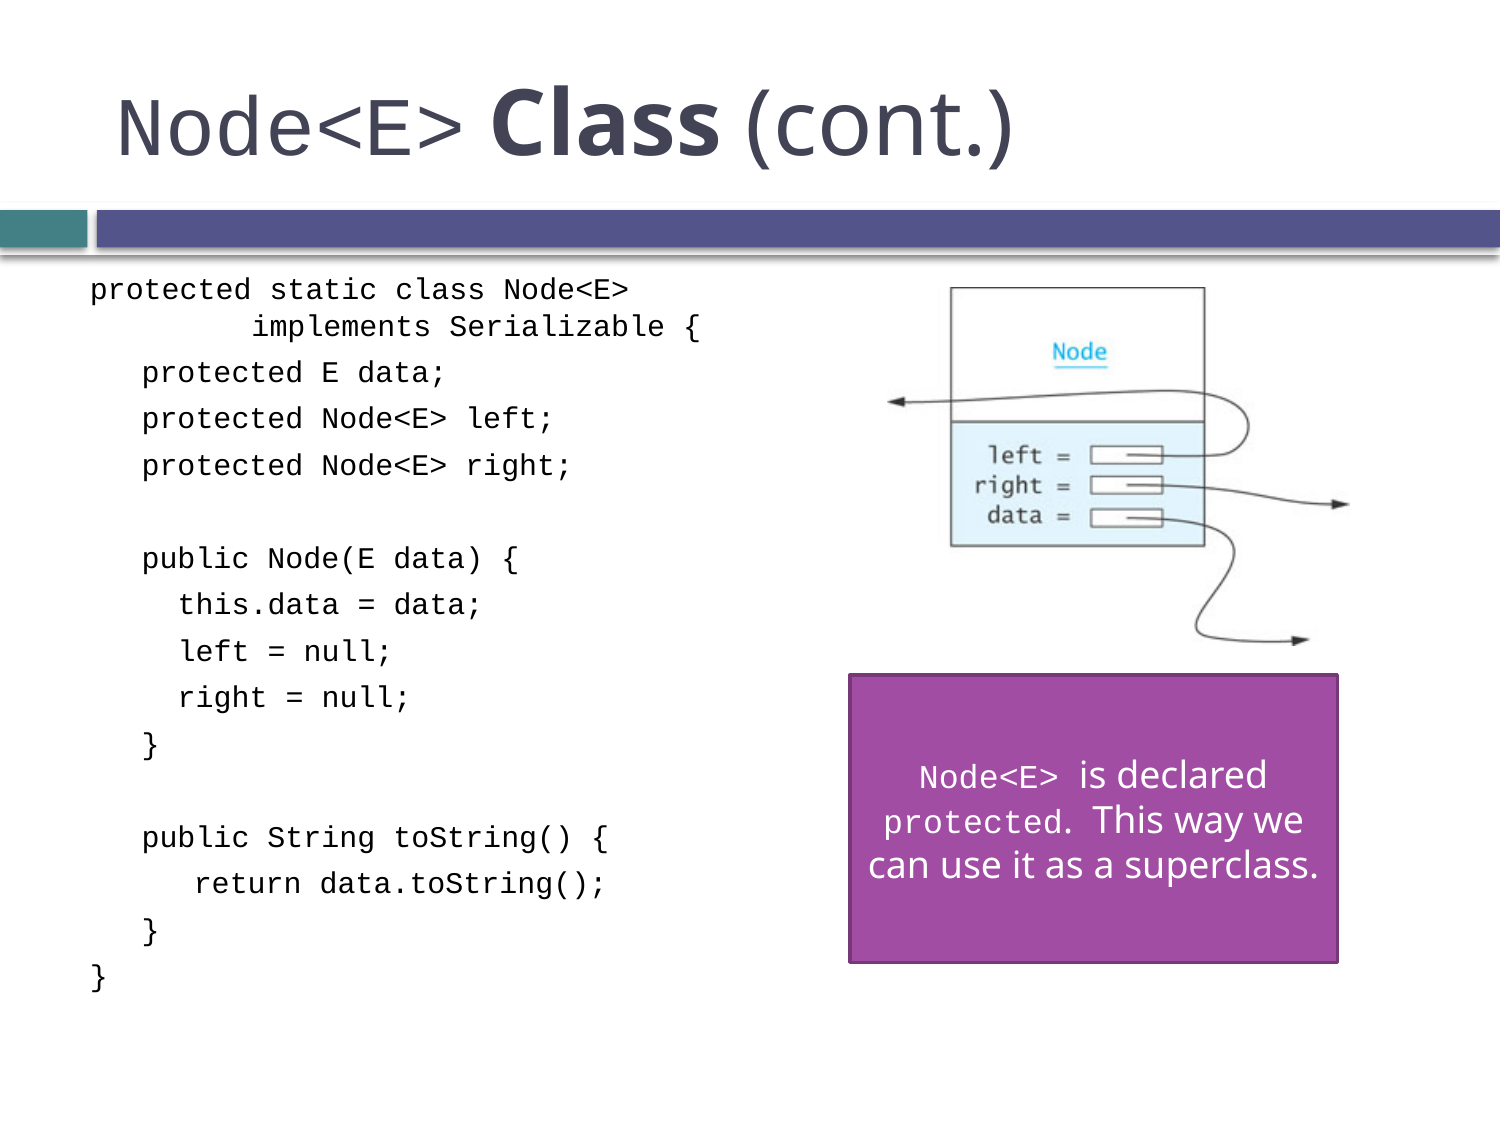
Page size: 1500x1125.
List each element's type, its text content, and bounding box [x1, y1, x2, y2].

list protected static class Node<E> implements Serializable { protected E data; protected Node<E> left; protected Node<E> right; public Node(E data) { this.data = data; left = null; right = null; } public String toString() { return data.toString(); } } [75, 262, 975, 1005]
title Node<E> Class (cont.) [100, 37, 1438, 200]
picture [887, 287, 1351, 646]
text_box Node<E> is declared protected. This way we can use it as a superclass. [848, 673, 1339, 964]
